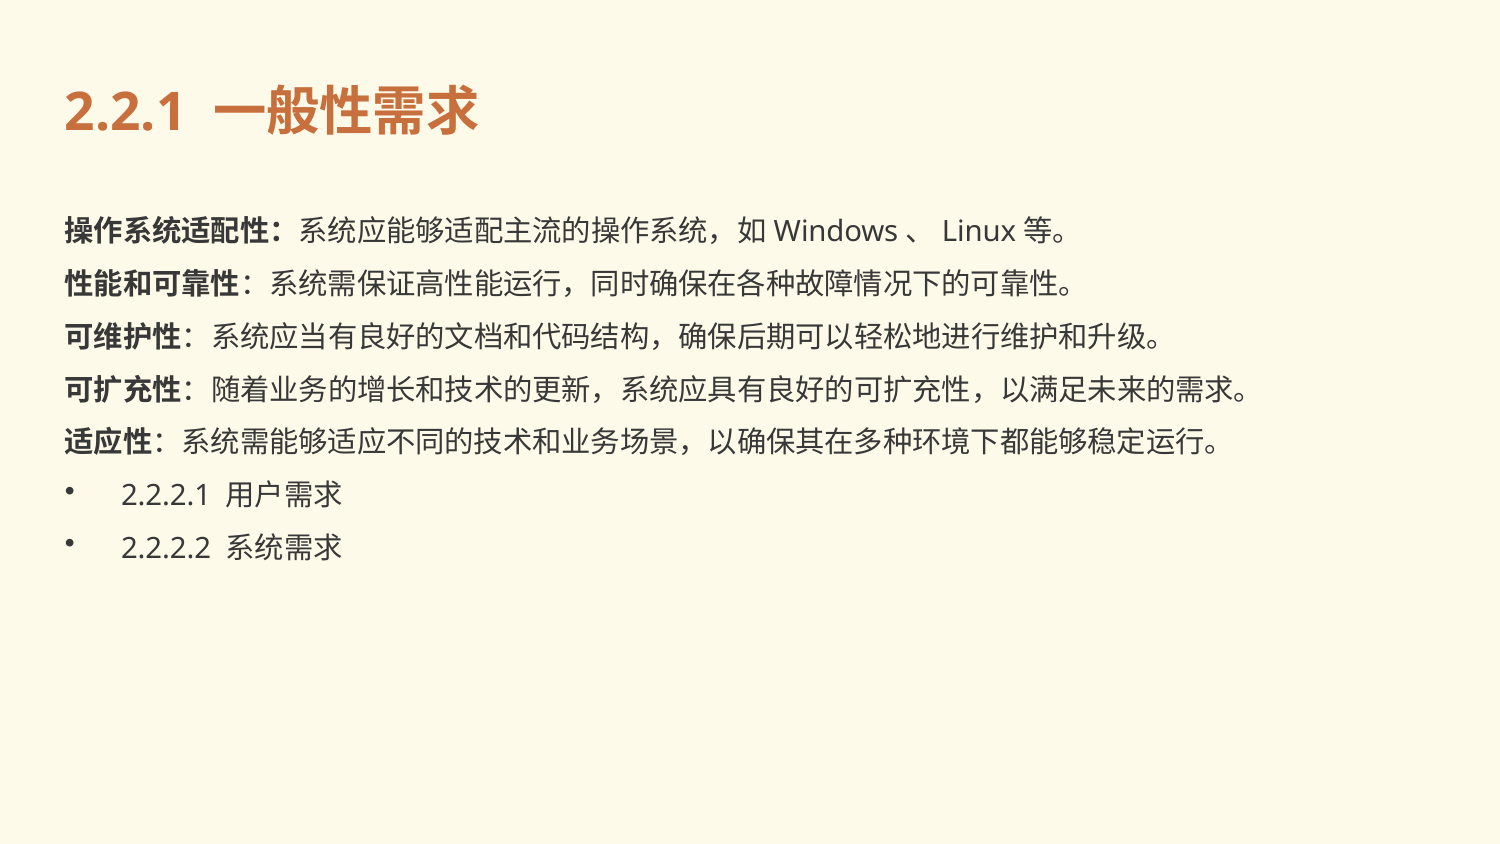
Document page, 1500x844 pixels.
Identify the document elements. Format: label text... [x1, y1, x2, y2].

text_box 2.2.1 一般性需求 [50, 60, 1406, 158]
text_box 操作系统适配性：系统应能够适配主流的操作系统，如Windows、Linux等。 性能和可靠性：系统需保证高性能运行，同时确保在各种故障情况下的可靠性。 可维护性：系统应当有良好的文档和代码结构，确保后期可以轻松地进行维护和升级。 可扩充性：随着业务的增长和技术的更新，系统应具有良好的可扩充性，以满足未来的需求。 适应性：系统需能够适应不同的技术和业务场景，以确保其在多种环境下都能够稳定运行。 2.2.2.1 用户需求 2.2.2.2 系统需求 [50, 187, 1450, 772]
